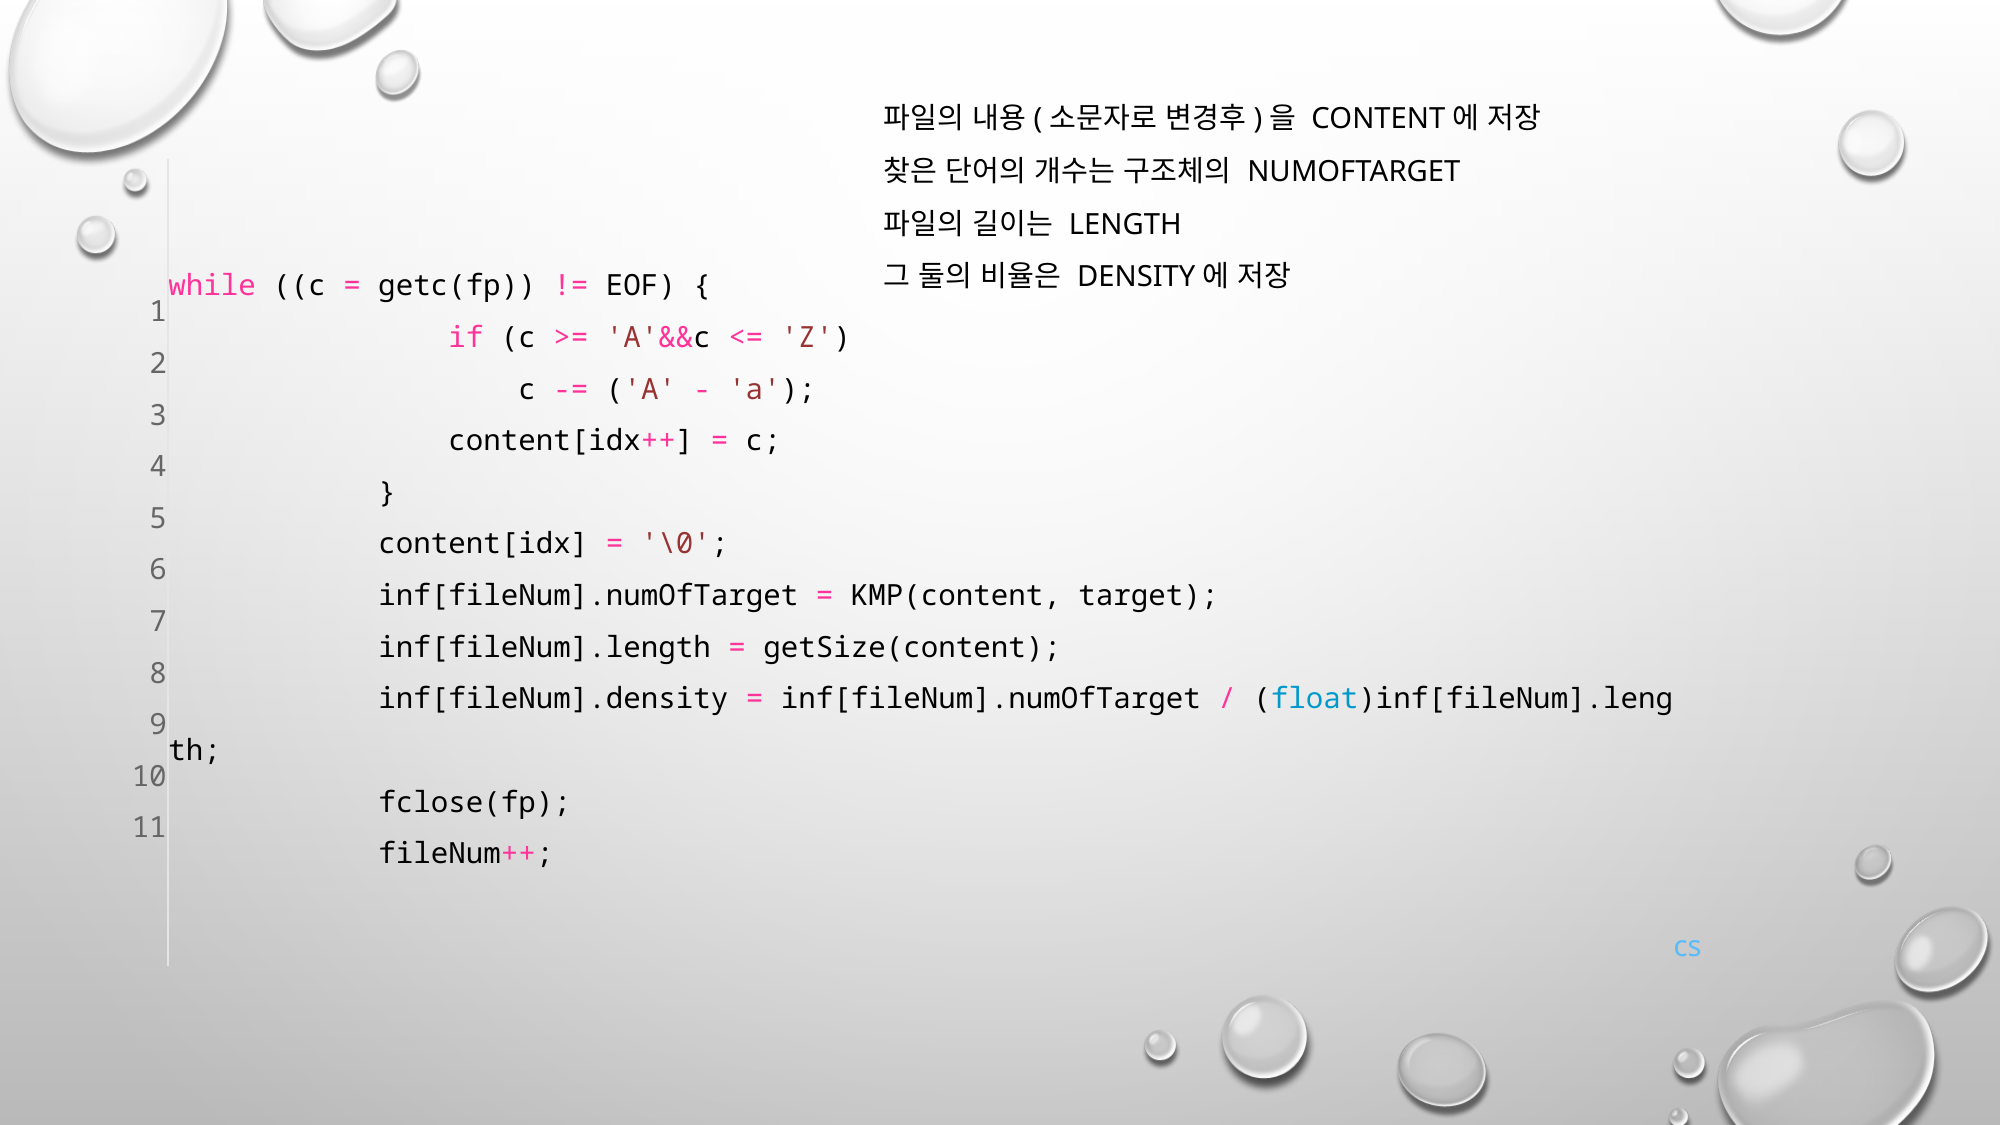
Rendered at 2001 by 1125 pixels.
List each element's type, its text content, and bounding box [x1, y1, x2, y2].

table_header 1 2 3 4 5 6 7 8 9 10 11 [0, 159, 167, 966]
picture [0, 0, 2000, 159]
picture [0, 966, 2000, 1125]
table_header while ((c = getc(fp)) != EOF) { if (c >= 'A'&&c <= 'Z') c -= ('A' - 'a'); content[idx++] = c; } content[idx] = '\0'; inf[fileNum].numOfTarget = KMP(content, target); inf[fileNum].length = getSize(content); inf[fileNum].density = inf[fileNum].numOfTarget / (float)inf[fileNum].length; fclose(fp); fileNum++; [169, 159, 1674, 966]
title 파일의 내용(소문자로 변경후)을 content에 저장 찾은 단어의 개수는 구조체의 numOftarget 파일의 길이는 length 그 둘의 비율은 density에 저장 [868, 56, 2000, 159]
table_header cs [1674, 159, 2000, 966]
